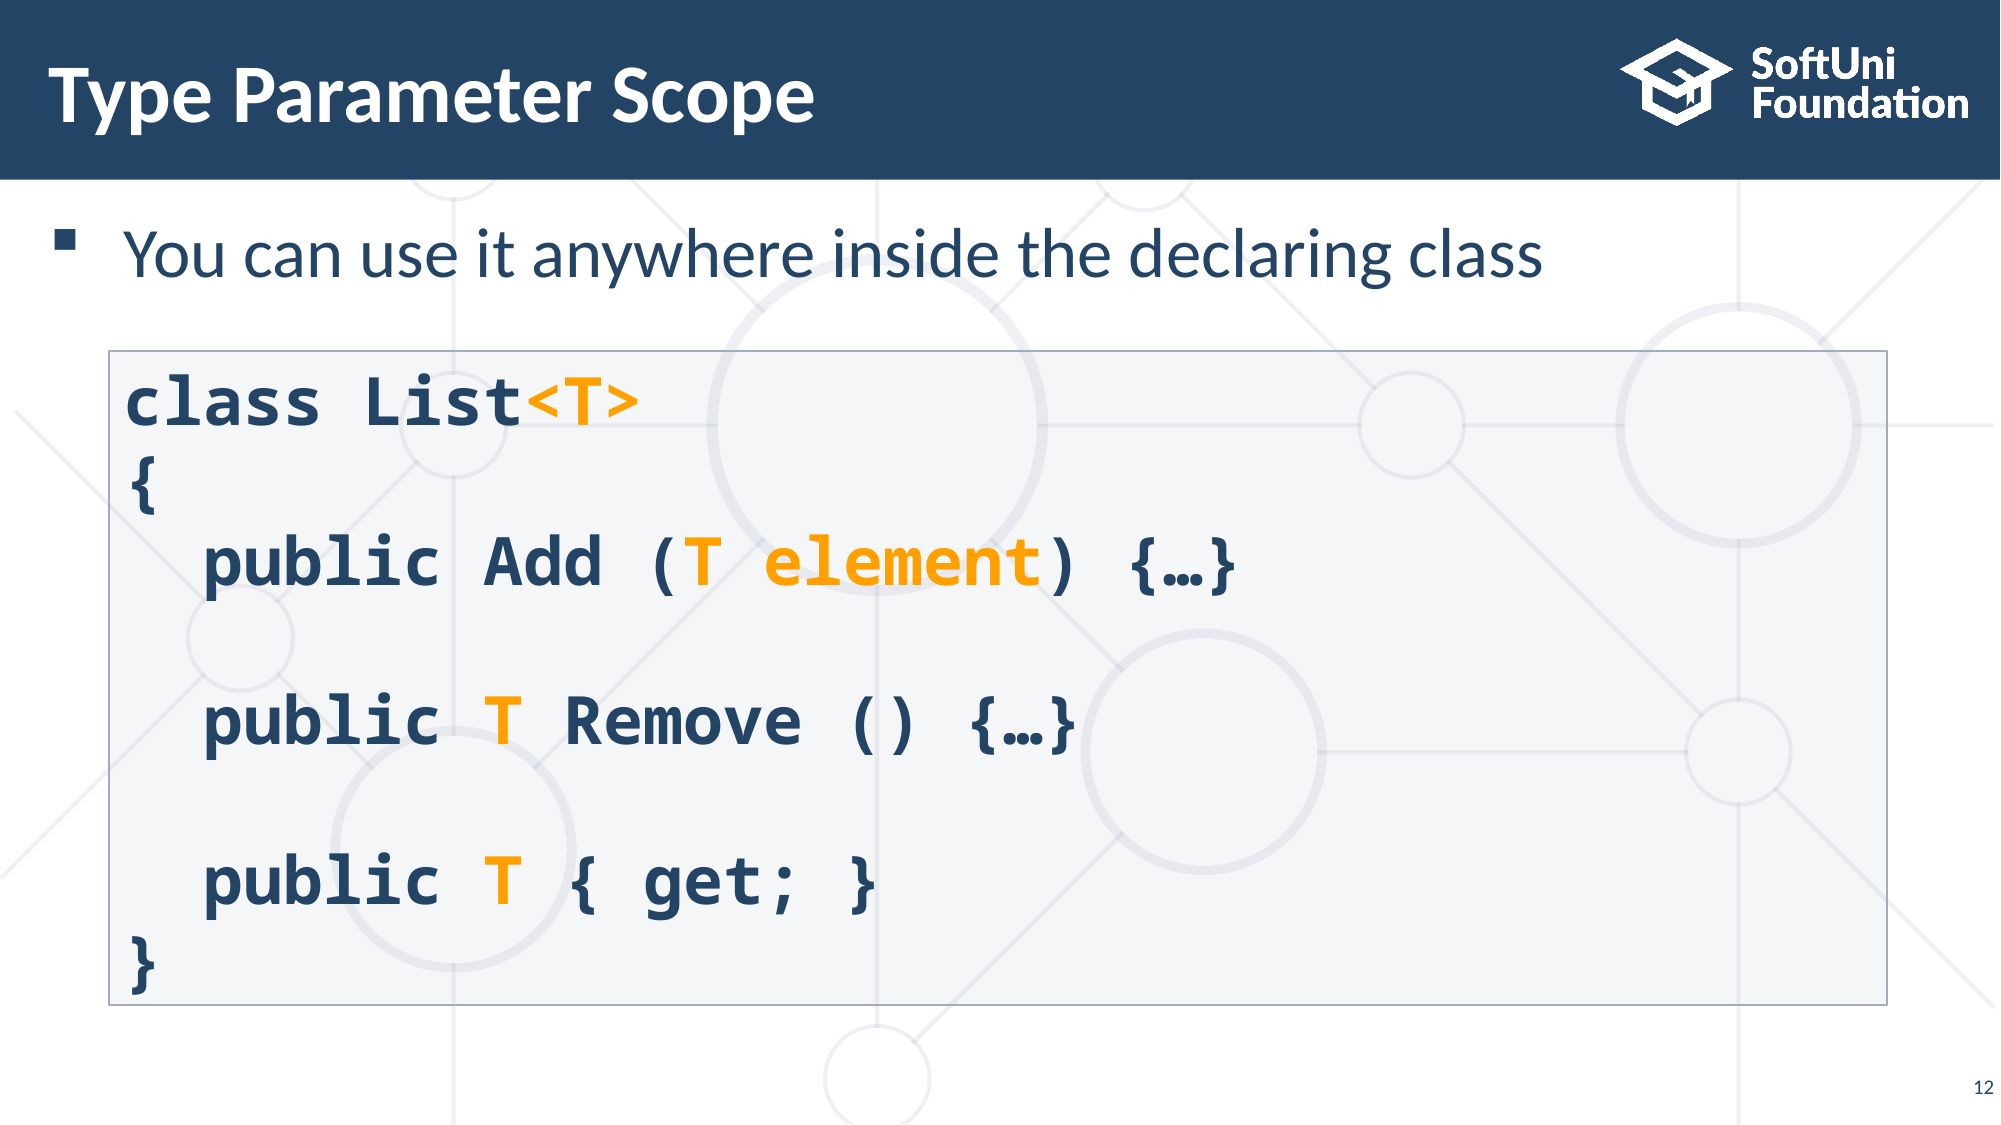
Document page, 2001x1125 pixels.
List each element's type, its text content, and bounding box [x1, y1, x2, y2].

text_box class List<T> { public Add (T element) {…} public T Remove () {…} public T { get; } } [109, 351, 1888, 1006]
picture [1619, 38, 1968, 126]
list You can use it anywhere inside the declaring class [31, 196, 1970, 1050]
slide_number 12 [1929, 1070, 2000, 1103]
title Type Parameter Scope [31, 16, 1591, 162]
